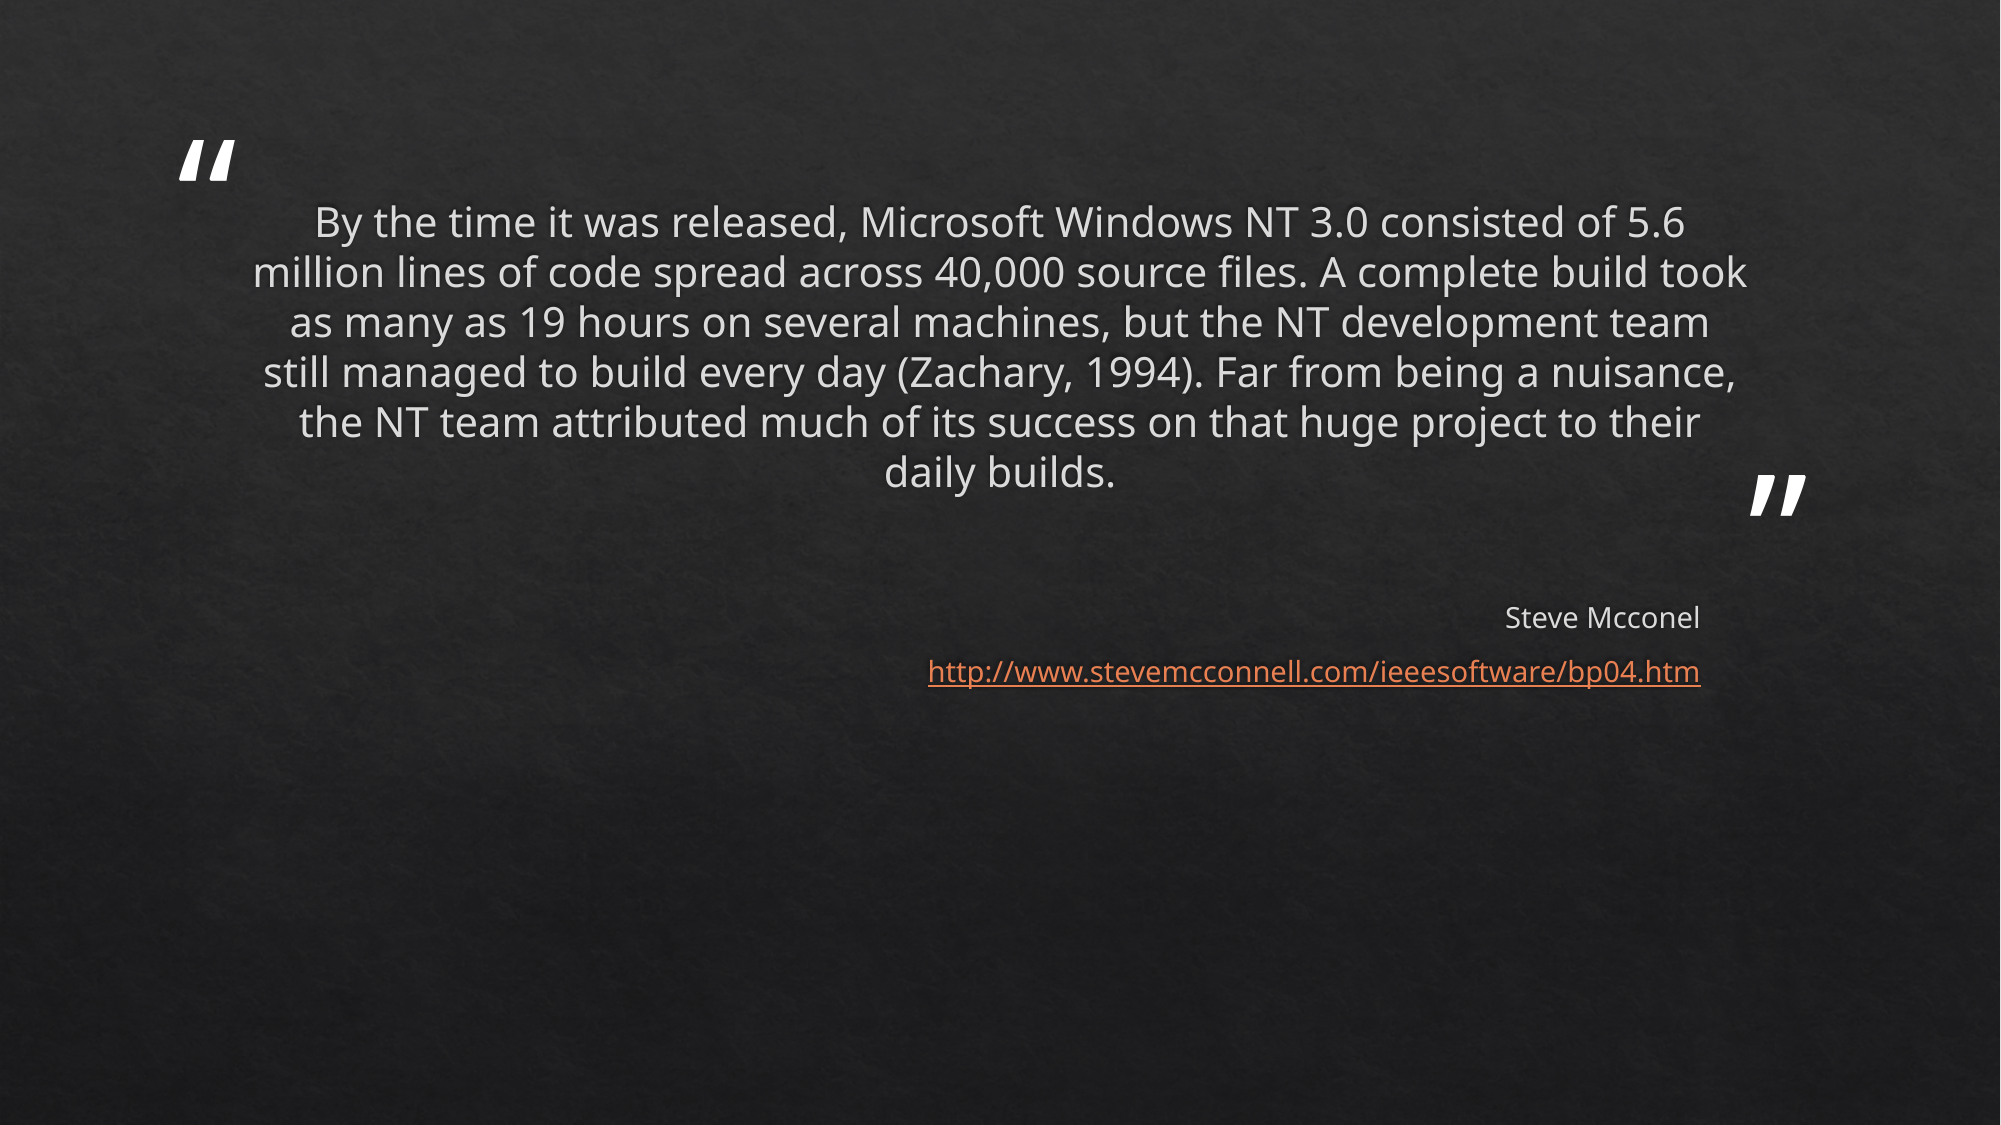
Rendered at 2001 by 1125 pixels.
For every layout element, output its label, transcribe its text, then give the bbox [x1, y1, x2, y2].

title By the time it was released, Microsoft Windows NT 3.0 consisted of 5.6 million lines of code spread across 40,000 source files. A complete build took as many as 19 hours on several machines, but the NT development team still managed to build every day (Zachary, 1994). Far from being a nuisance, the NT team attributed much of its success on that huge project to their daily builds. [237, 99, 1764, 591]
list Steve Mcconel http://www.stevemcconnell.com/ieeesoftware/bp04.htm [279, 592, 1716, 707]
